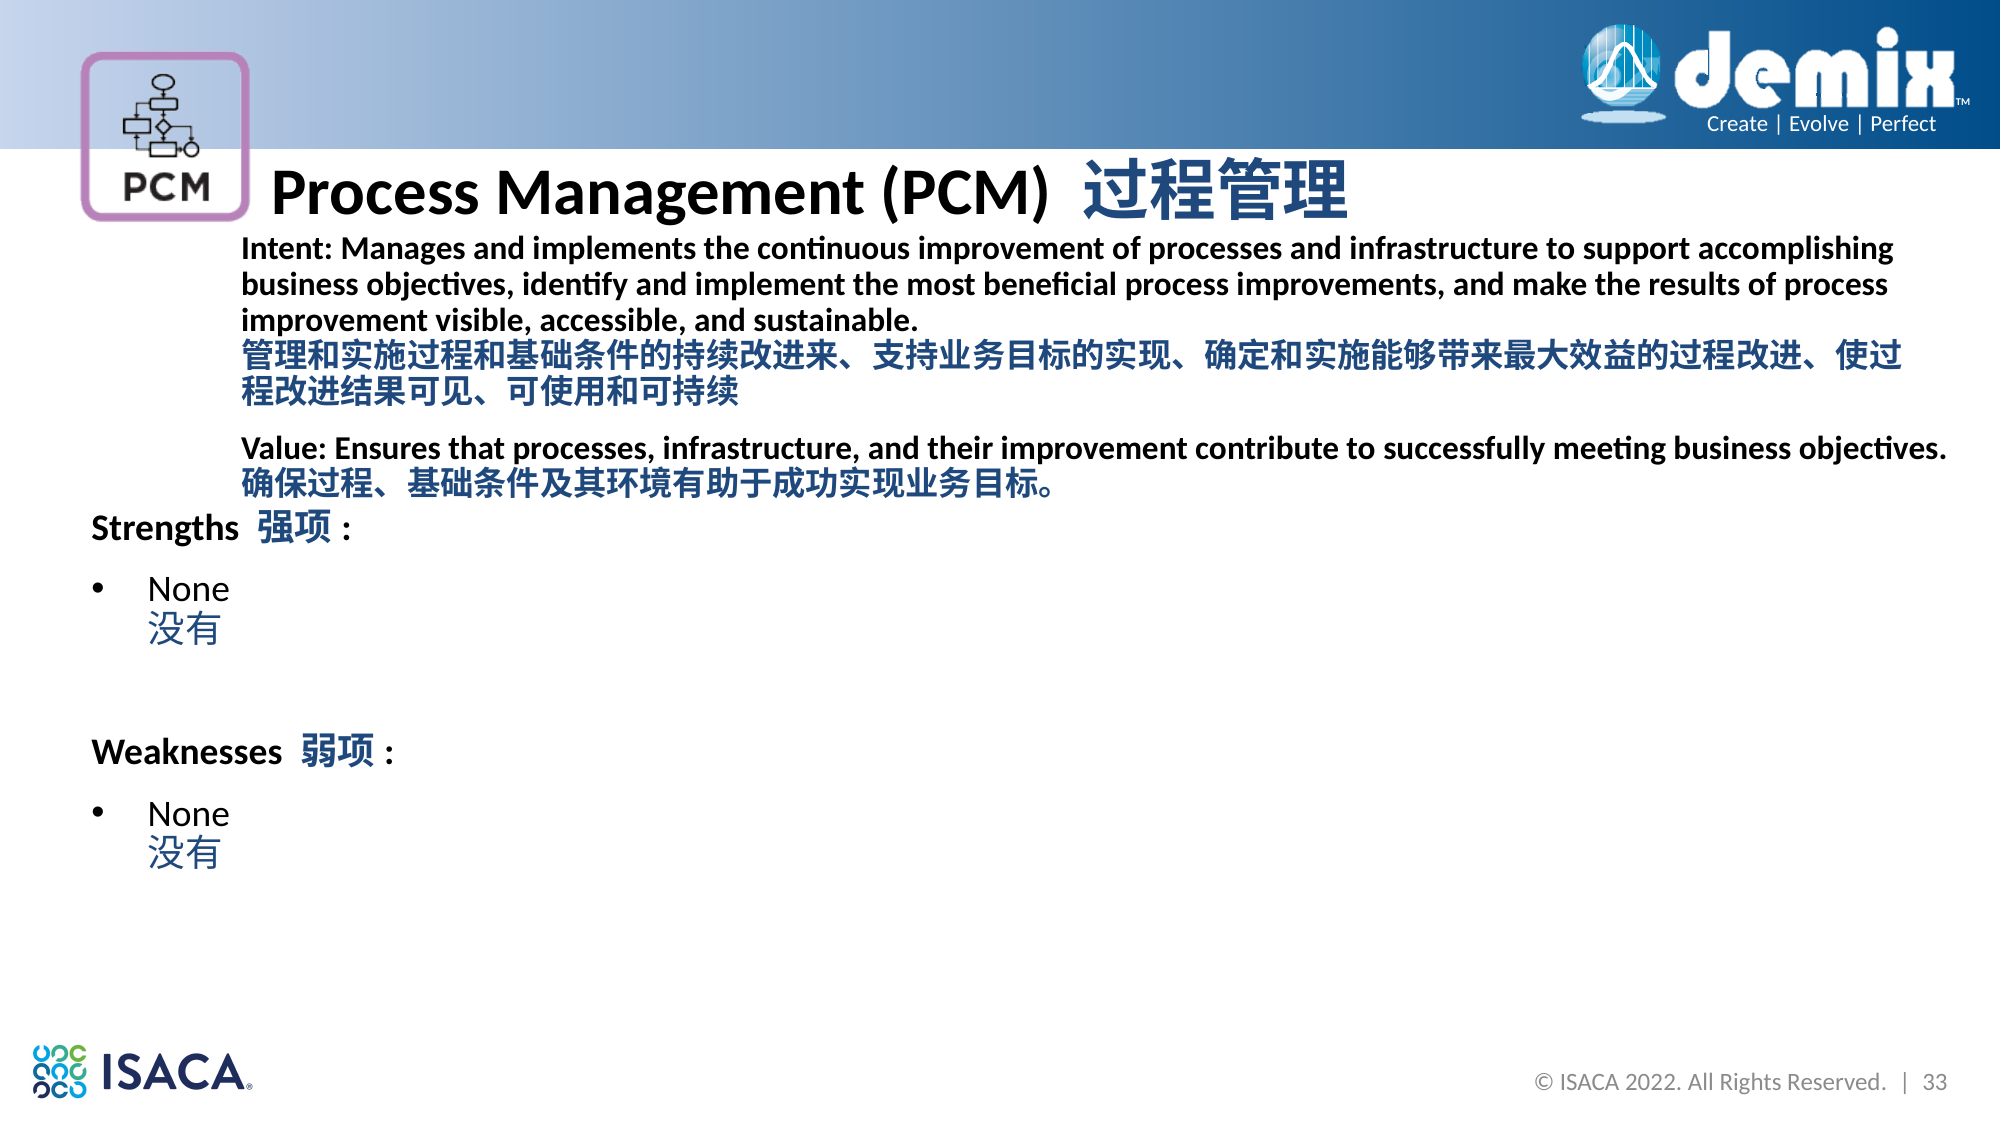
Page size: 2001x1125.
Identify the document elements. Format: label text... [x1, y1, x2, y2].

picture [1549, 3, 2000, 153]
text_box Strengths 强项: None 没有 Weaknesses 弱项: None 没有 [76, 500, 1925, 1009]
picture [50, 50, 278, 224]
title Process Management (PCM) 过程管理 [278, 91, 1900, 223]
picture [29, 1043, 255, 1103]
list Intent: Manages and implements the continuous improvement of processes and infrastructure to support accomplishing business objectives, identify and implement the most beneficial process improvements, and make the results of process improvement visible, accessible, and sustainable. 管理和实施过程和基础条件的持续改进来、支持业务目标的实现、确定和实施能够带来最大效益的过程改进、使过 程改进结果可见、可使用和可持续 Value: Ensures that processes, infrastructure, and their improvement contribute to successfully meeting business objectives. 确保过程、基础条件及其环境有助于成功实现业务目标。 [76, 223, 1981, 876]
